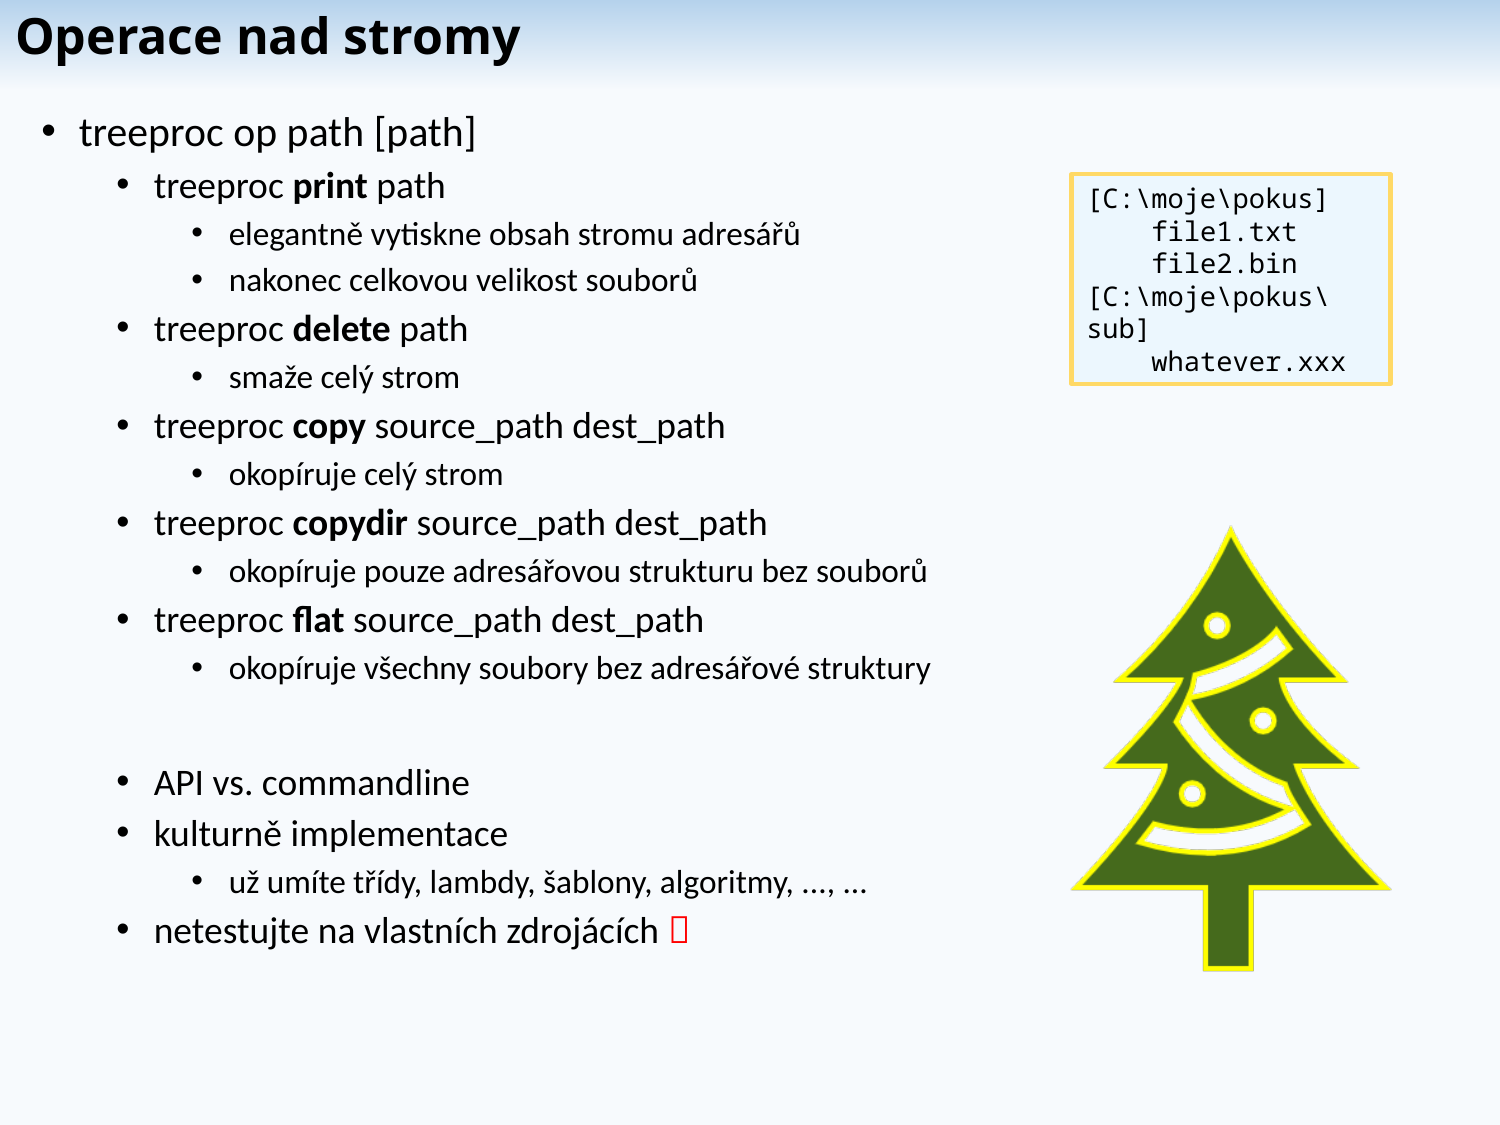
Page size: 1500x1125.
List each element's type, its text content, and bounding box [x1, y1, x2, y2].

list treeproc op path [path] treeproc print path elegantně vytiskne obsah stromu adresářů nakonec celkovou velikost souborů treeproc delete path smaže celý strom treeproc copy source_path dest_path okopíruje celý strom treeproc copydir source_path dest_path okopíruje pouze adresářovou strukturu bez souborů treeproc flat source_path dest_path okopíruje všechny soubory bez adresářové struktury API vs. commandline kulturně implementace už umíte třídy, lambdy, šablony, algoritmy, ..., ... netestujte na vlastních zdrojácích  [26, 102, 1475, 1086]
text_box Operace nad stromy [0, 0, 1500, 77]
text_box [C:\moje\pokus] file1.txt file2.bin [C:\moje\pokus\sub] whatever.xxx [1071, 174, 1391, 384]
picture [988, 508, 1474, 994]
